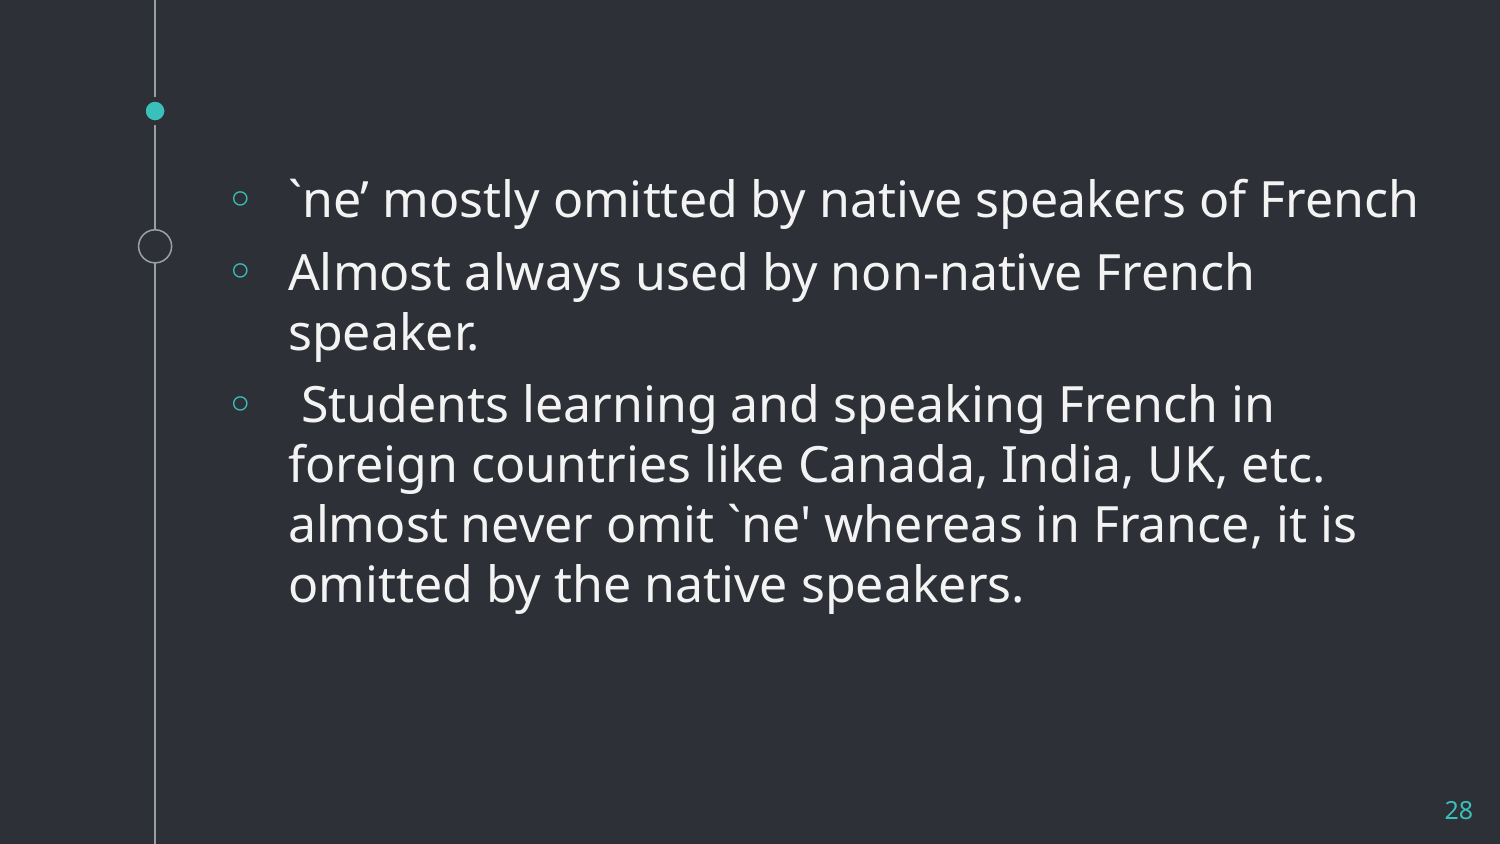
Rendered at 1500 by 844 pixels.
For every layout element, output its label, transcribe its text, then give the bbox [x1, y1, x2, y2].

list `ne’ mostly omitted by native speakers of French Almost always used by non-native French speaker. Students learning and speaking French in foreign countries like Canada, India, UK, etc. almost never omit `ne' whereas in France, it is omitted by the native speakers. [198, 95, 1444, 707]
slide_number 28 [1398, 779, 1489, 832]
